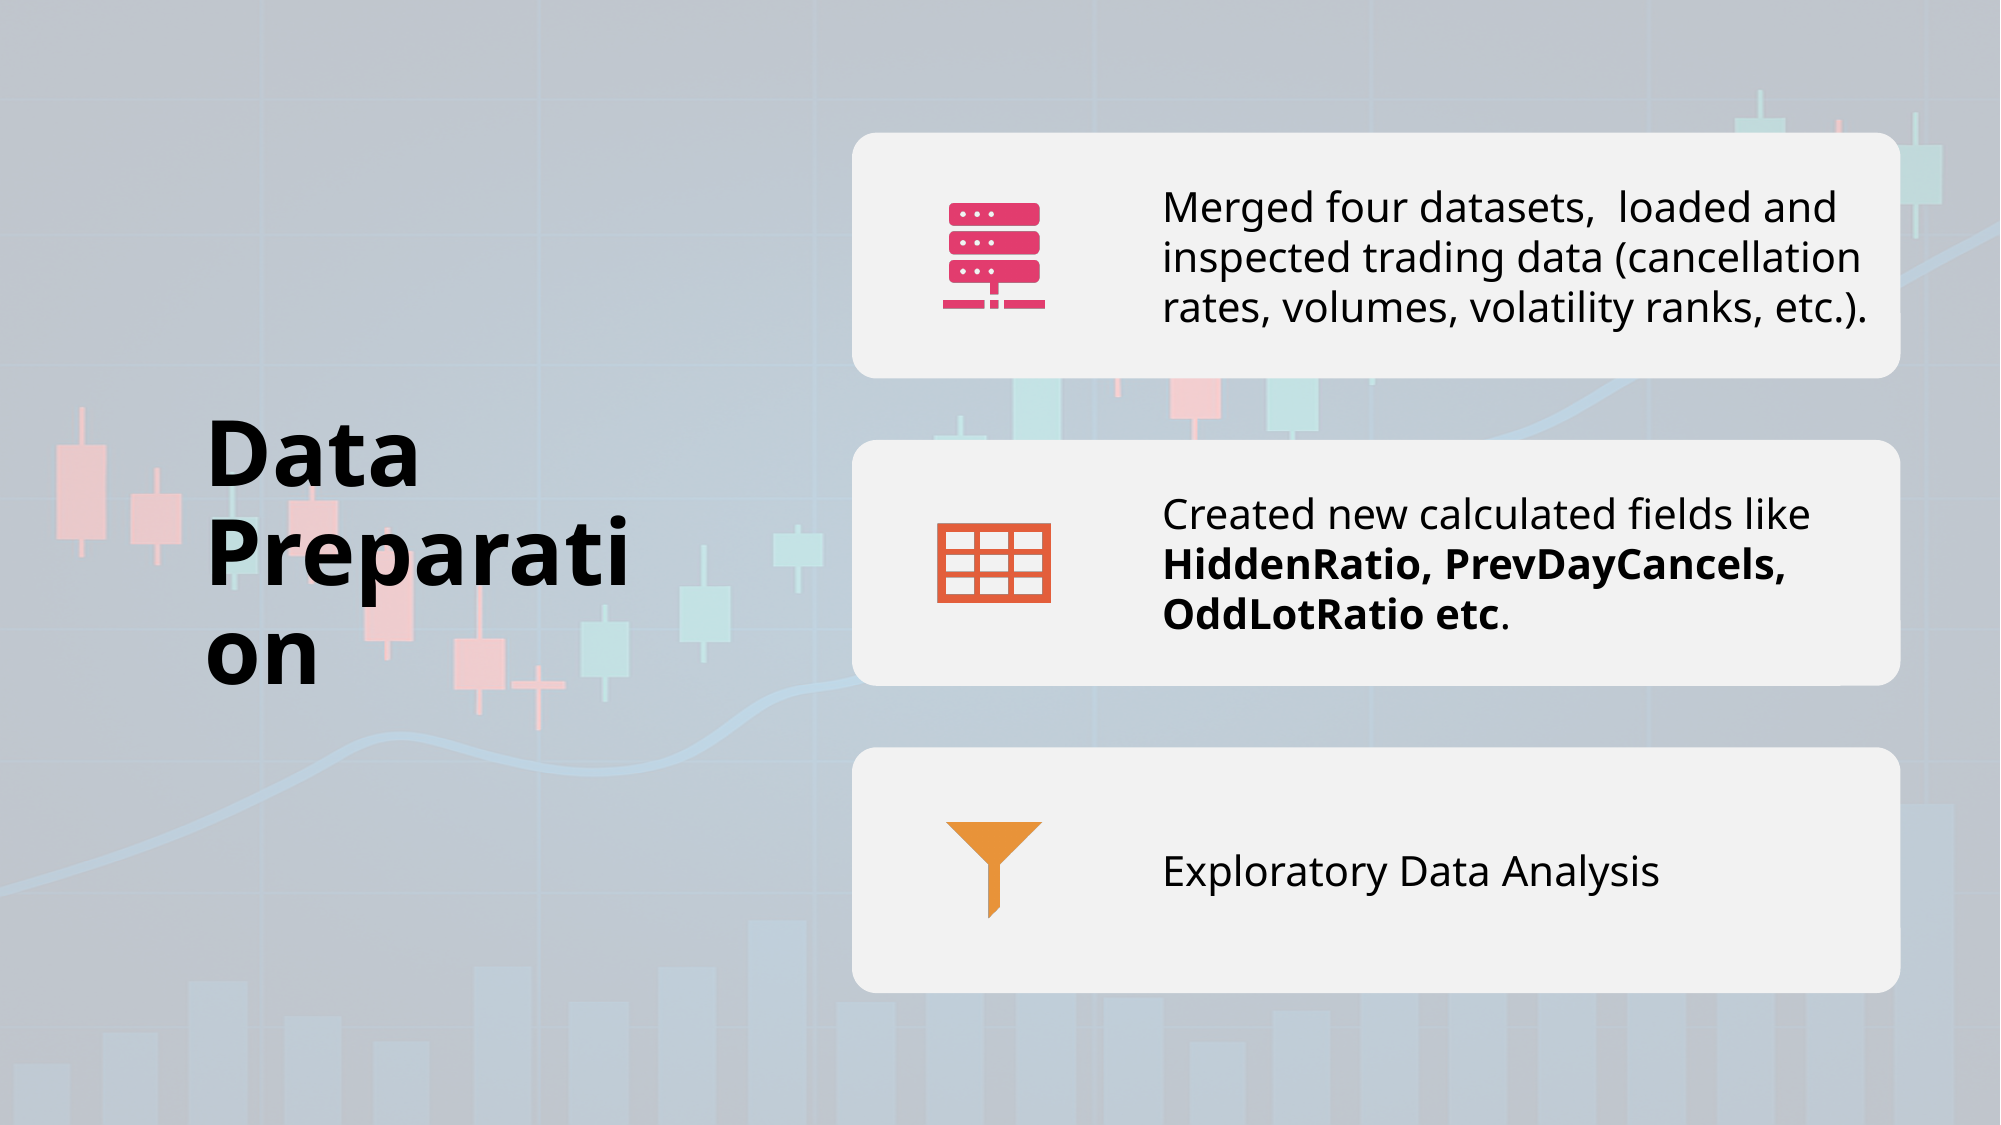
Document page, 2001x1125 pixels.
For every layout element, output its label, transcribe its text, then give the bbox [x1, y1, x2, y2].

text_box [852, 132, 1136, 379]
text_box Exploratory Data Analysis [1136, 747, 1901, 994]
text_box [852, 747, 1136, 994]
title Data Preparation [189, 159, 673, 953]
text_box Created new calculated fields like HiddenRatio, PrevDayCancels, OddLotRatio etc. [1136, 439, 1901, 686]
text_box [852, 439, 1136, 686]
text_box [925, 801, 1063, 939]
text_box [925, 186, 1063, 325]
text_box Merged four datasets, loaded and inspected trading data (cancellation rates, volumes, volatility ranks, etc.). [1136, 132, 1901, 379]
text_box [925, 494, 1063, 632]
